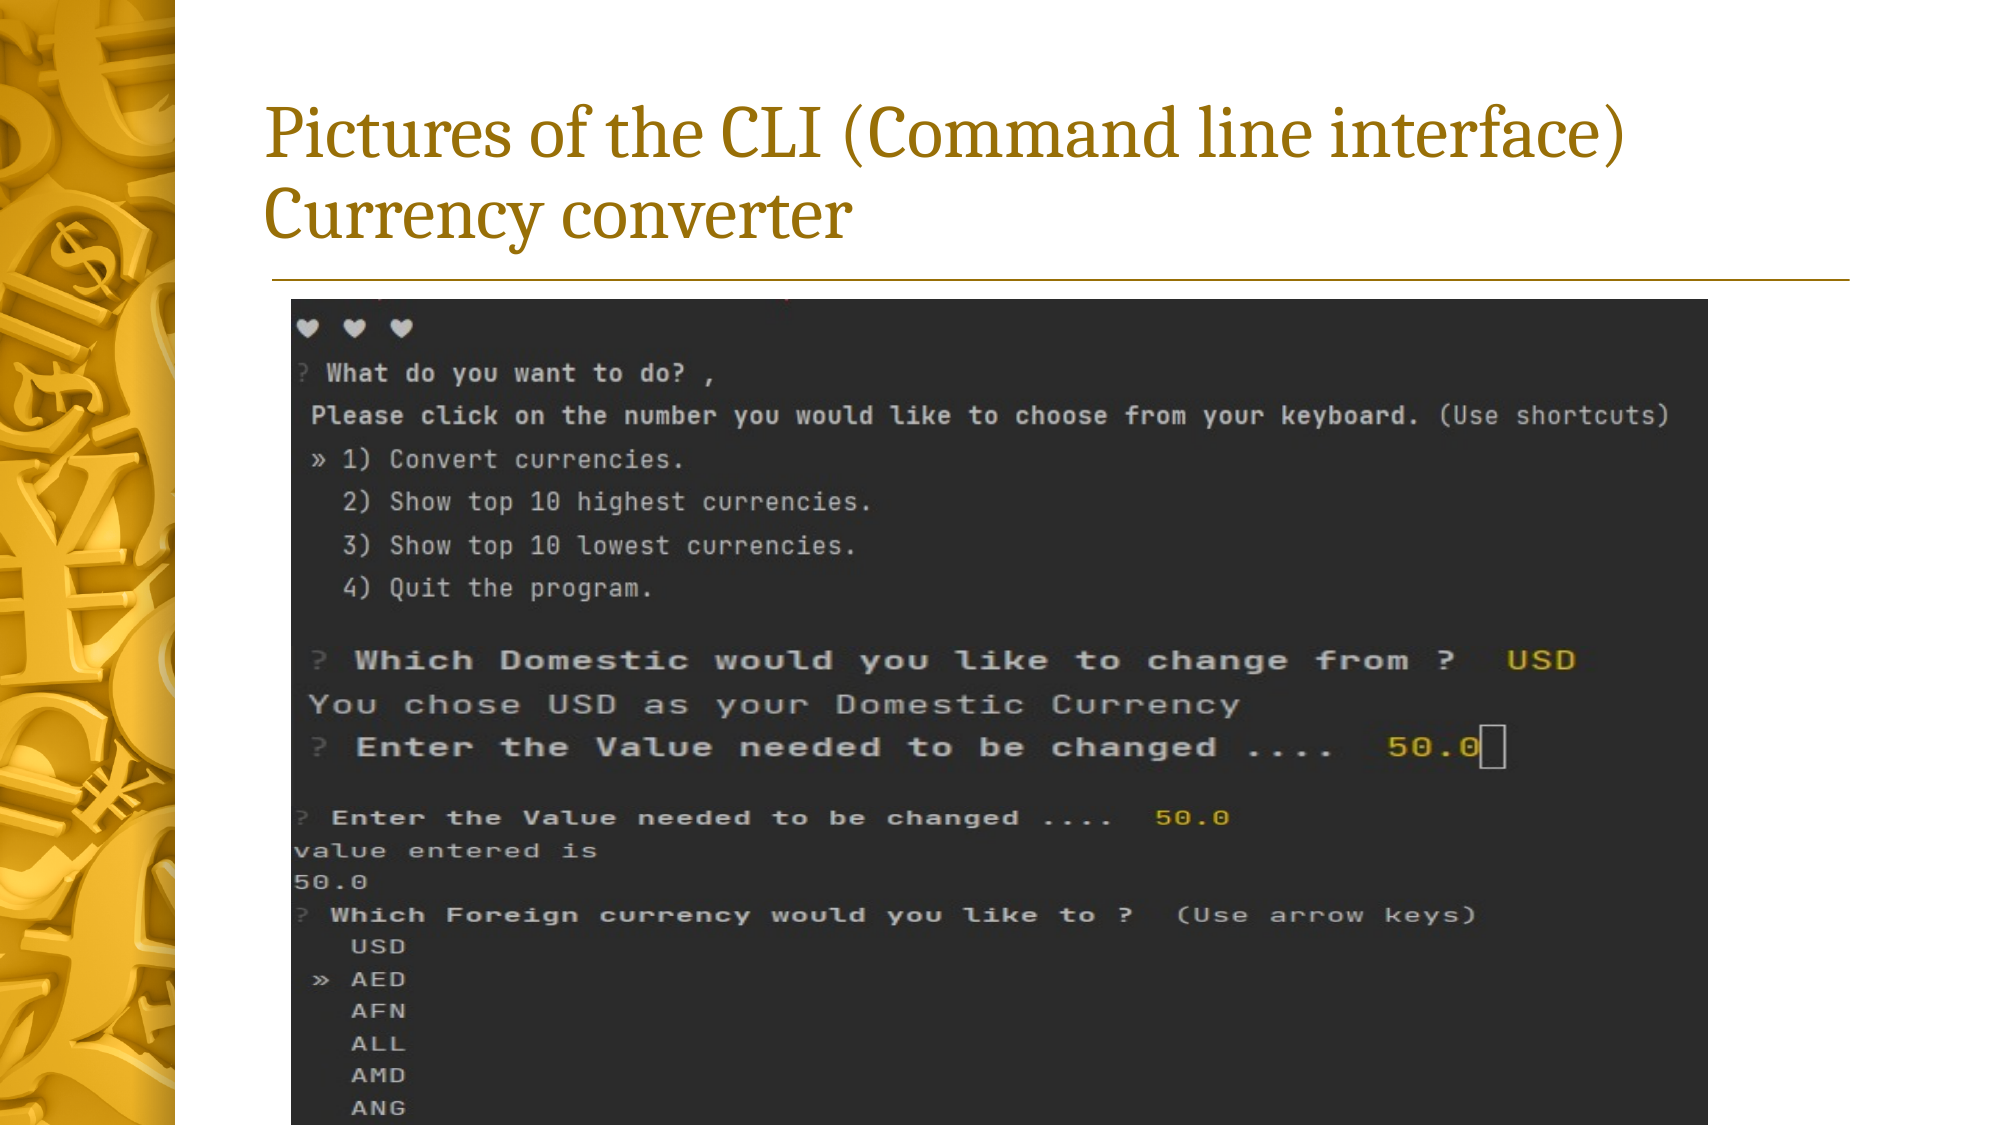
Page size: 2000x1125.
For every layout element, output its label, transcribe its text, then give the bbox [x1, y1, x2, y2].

picture [0, 0, 175, 1125]
title Pictures of the CLI (Command line interface) Currency converter [249, 62, 1863, 263]
picture [291, 299, 1708, 1125]
